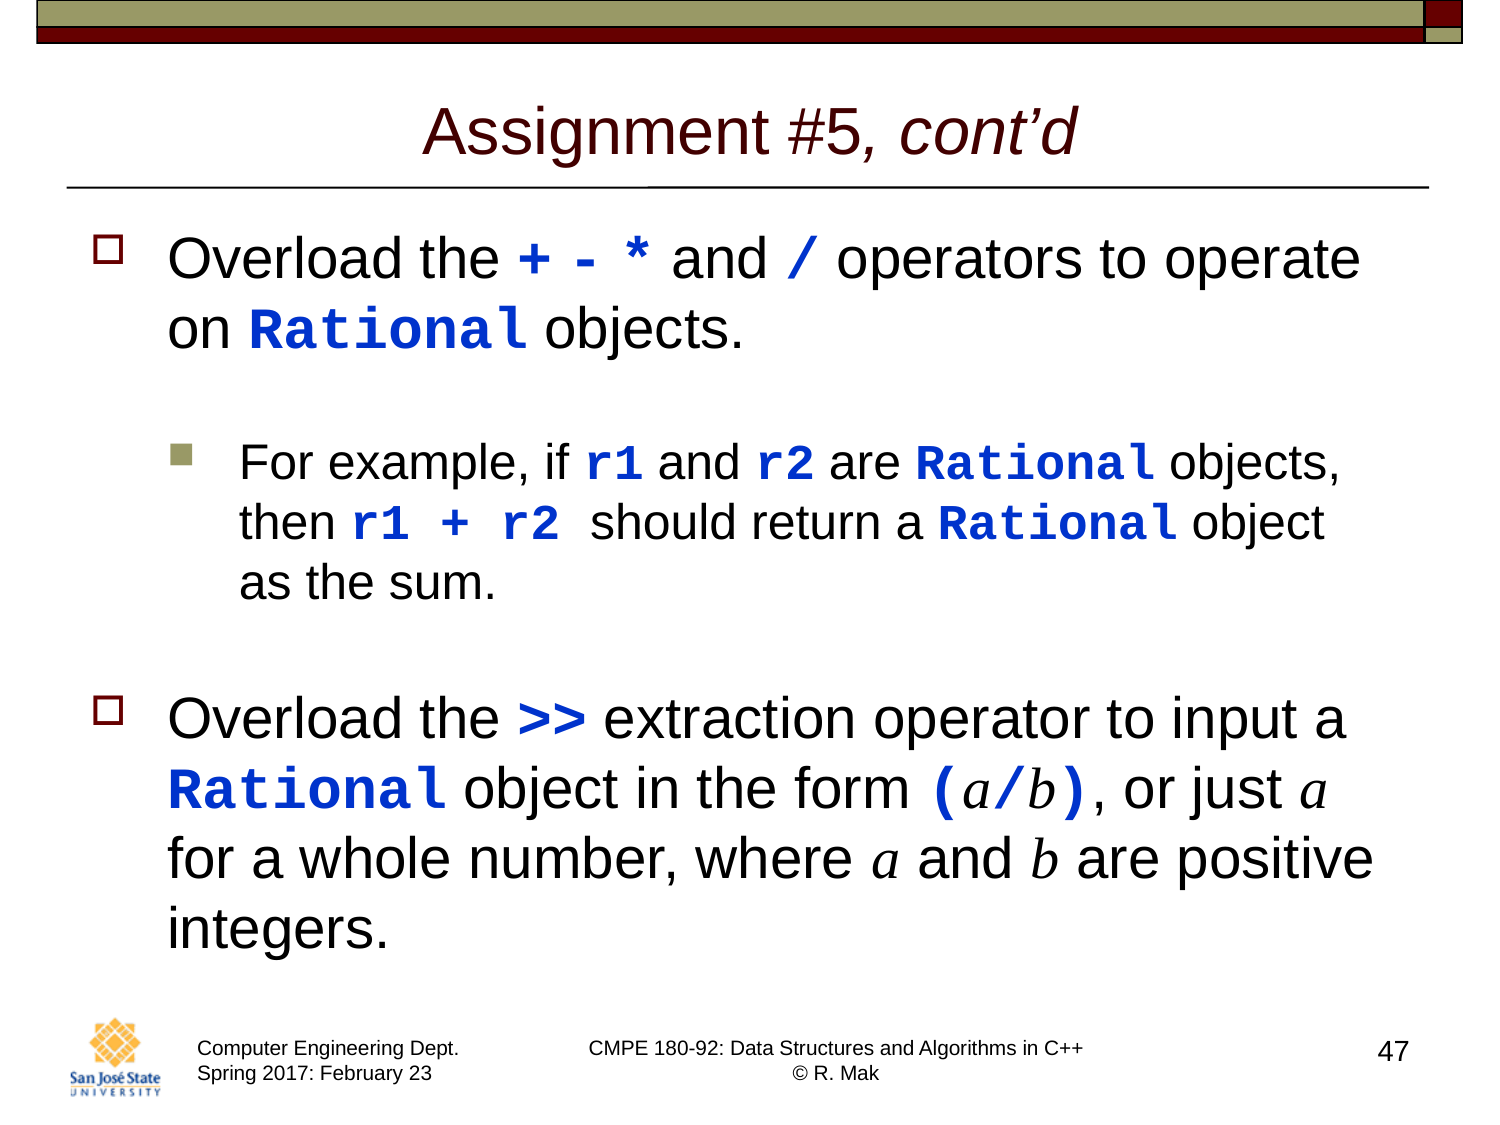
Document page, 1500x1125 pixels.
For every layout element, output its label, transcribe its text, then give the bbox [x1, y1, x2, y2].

list Overload the + - * and / operators to operate on Rational objects. For example, if r1 and r2 are Rational objects, then r1 + r2 should return a Rational object as the sum. Overload the >> extraction operator to input a Rational object in the form (a/b), or just a for a whole number, where a and b are positive integers. [75, 212, 1425, 1006]
title Assignment #5, cont’d [75, 67, 1425, 175]
slide_number 47 [1112, 1025, 1425, 1100]
picture [60, 1012, 166, 1112]
